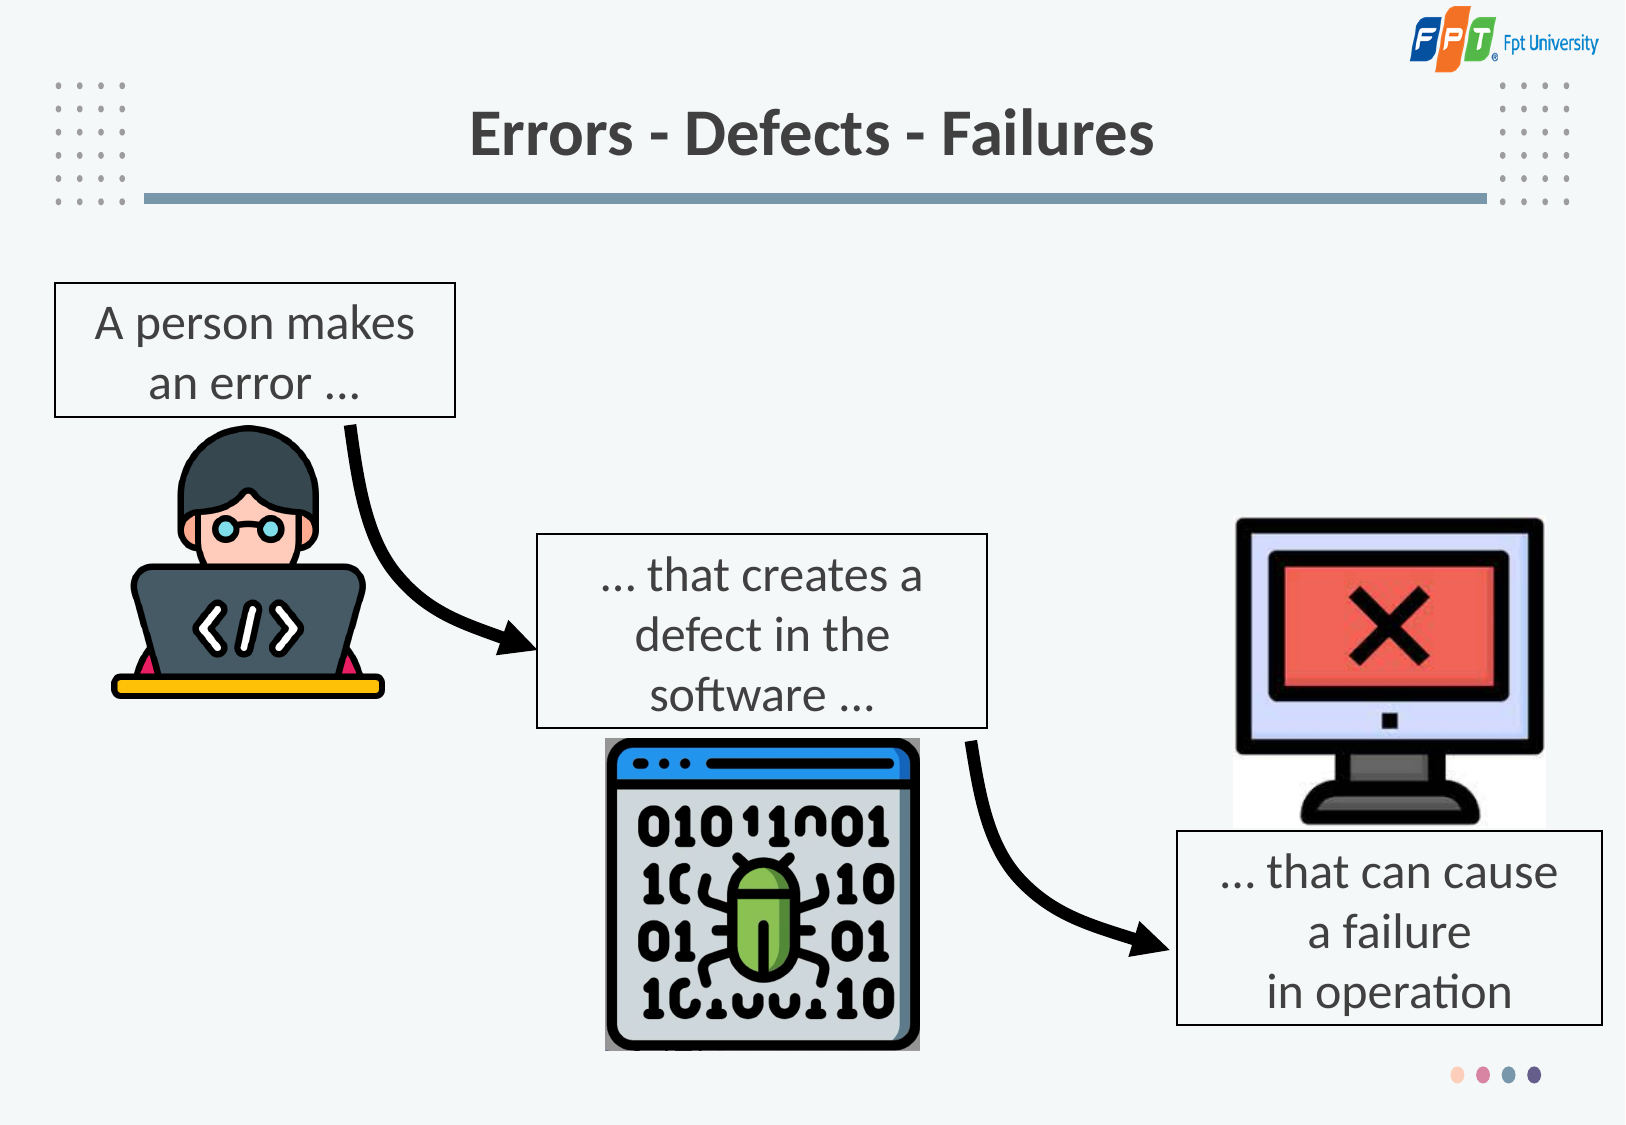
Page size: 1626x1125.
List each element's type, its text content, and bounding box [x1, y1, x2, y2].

picture [1233, 515, 1546, 828]
picture [1383, 6, 1624, 88]
picture [605, 738, 920, 1051]
title Errors - Defects - Failures [111, 60, 1514, 208]
text_box … that creates a defect in the software ... [537, 533, 988, 729]
text_box [385, 466, 538, 652]
picture [111, 425, 385, 700]
text_box [970, 740, 1170, 953]
text_box A person makes an error ... [54, 282, 455, 418]
text_box … that can cause a failure in operation [1177, 830, 1603, 1026]
